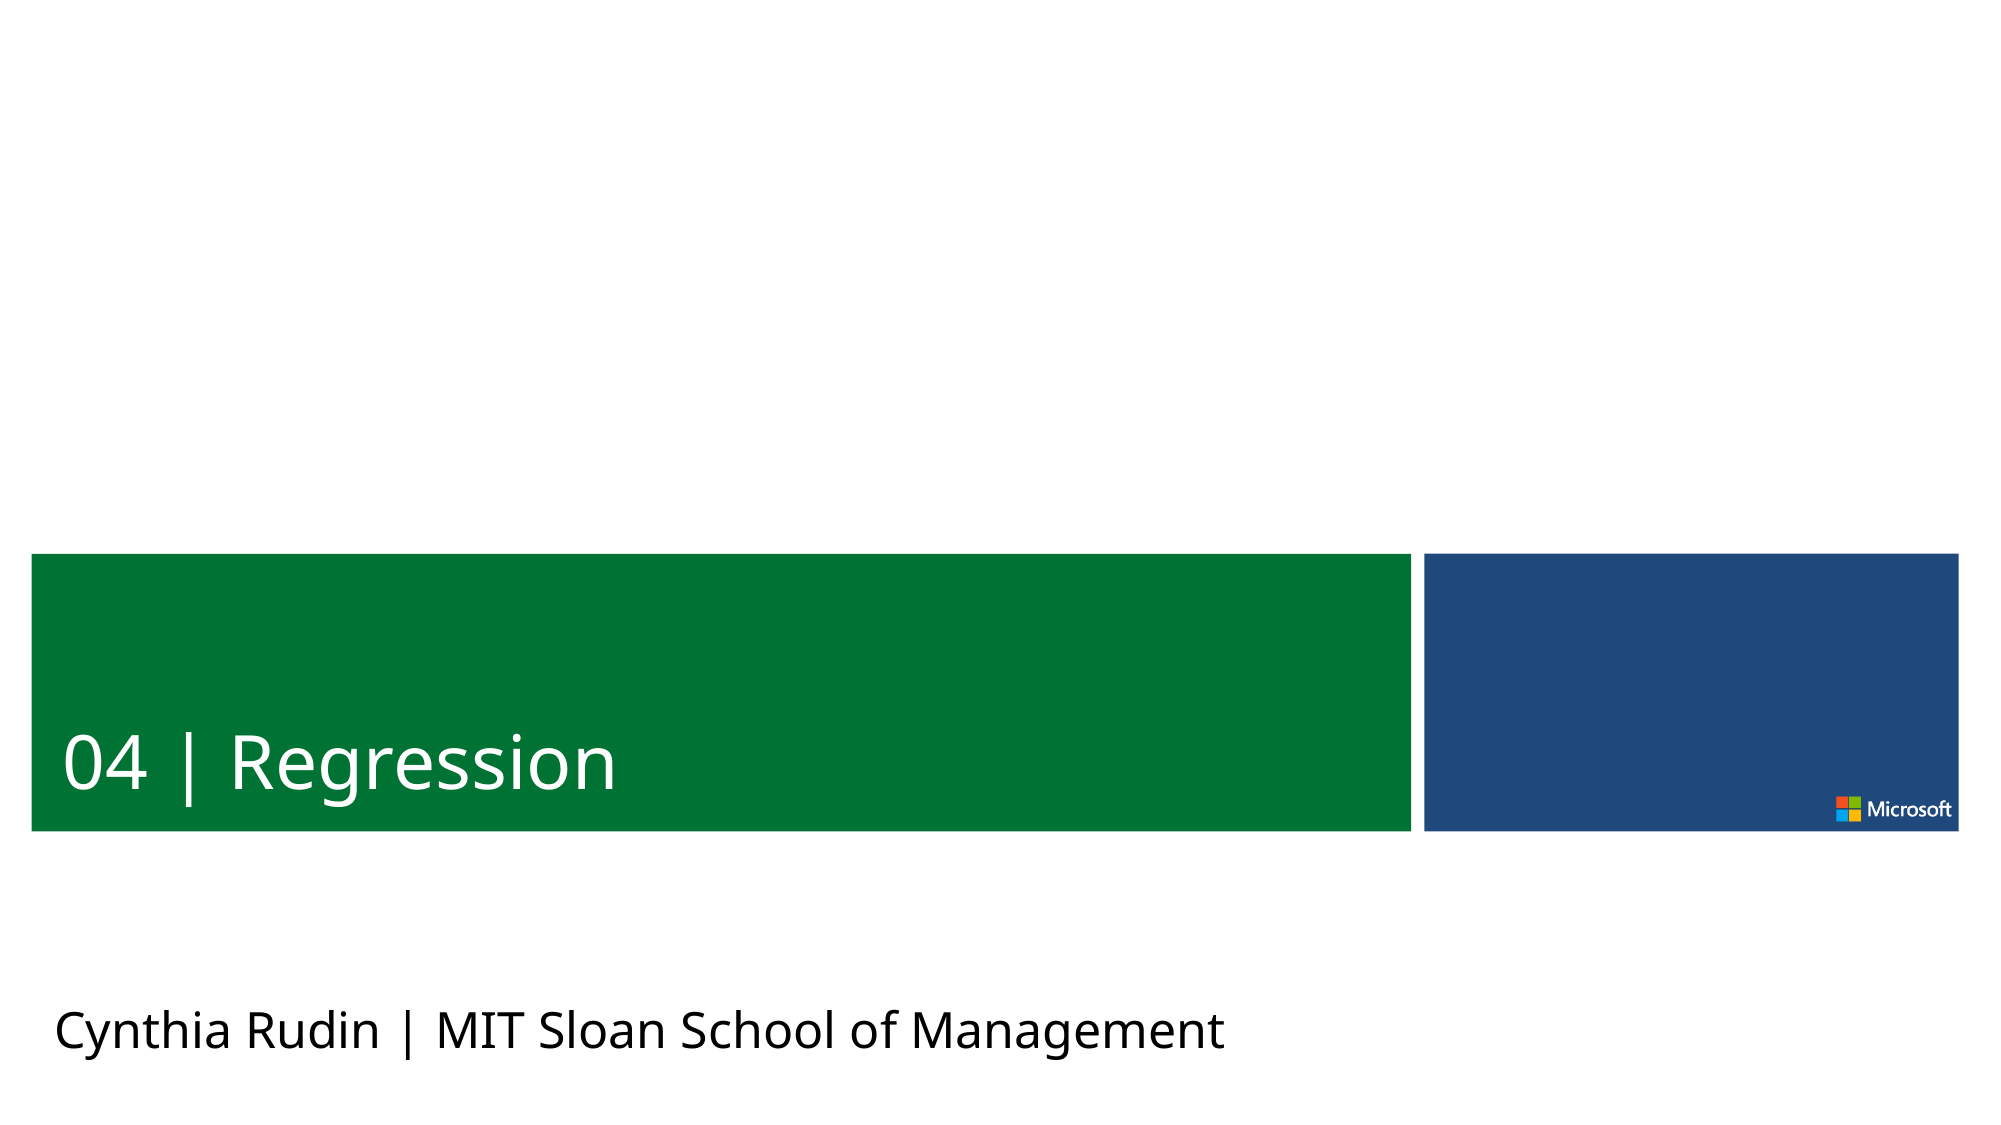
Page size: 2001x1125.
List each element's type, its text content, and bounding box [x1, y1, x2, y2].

subtitle Cynthia Rudin | MIT Sloan School of Management [31, 841, 1412, 1082]
list 04 | Regression [47, 568, 1396, 813]
picture [1834, 790, 1956, 827]
